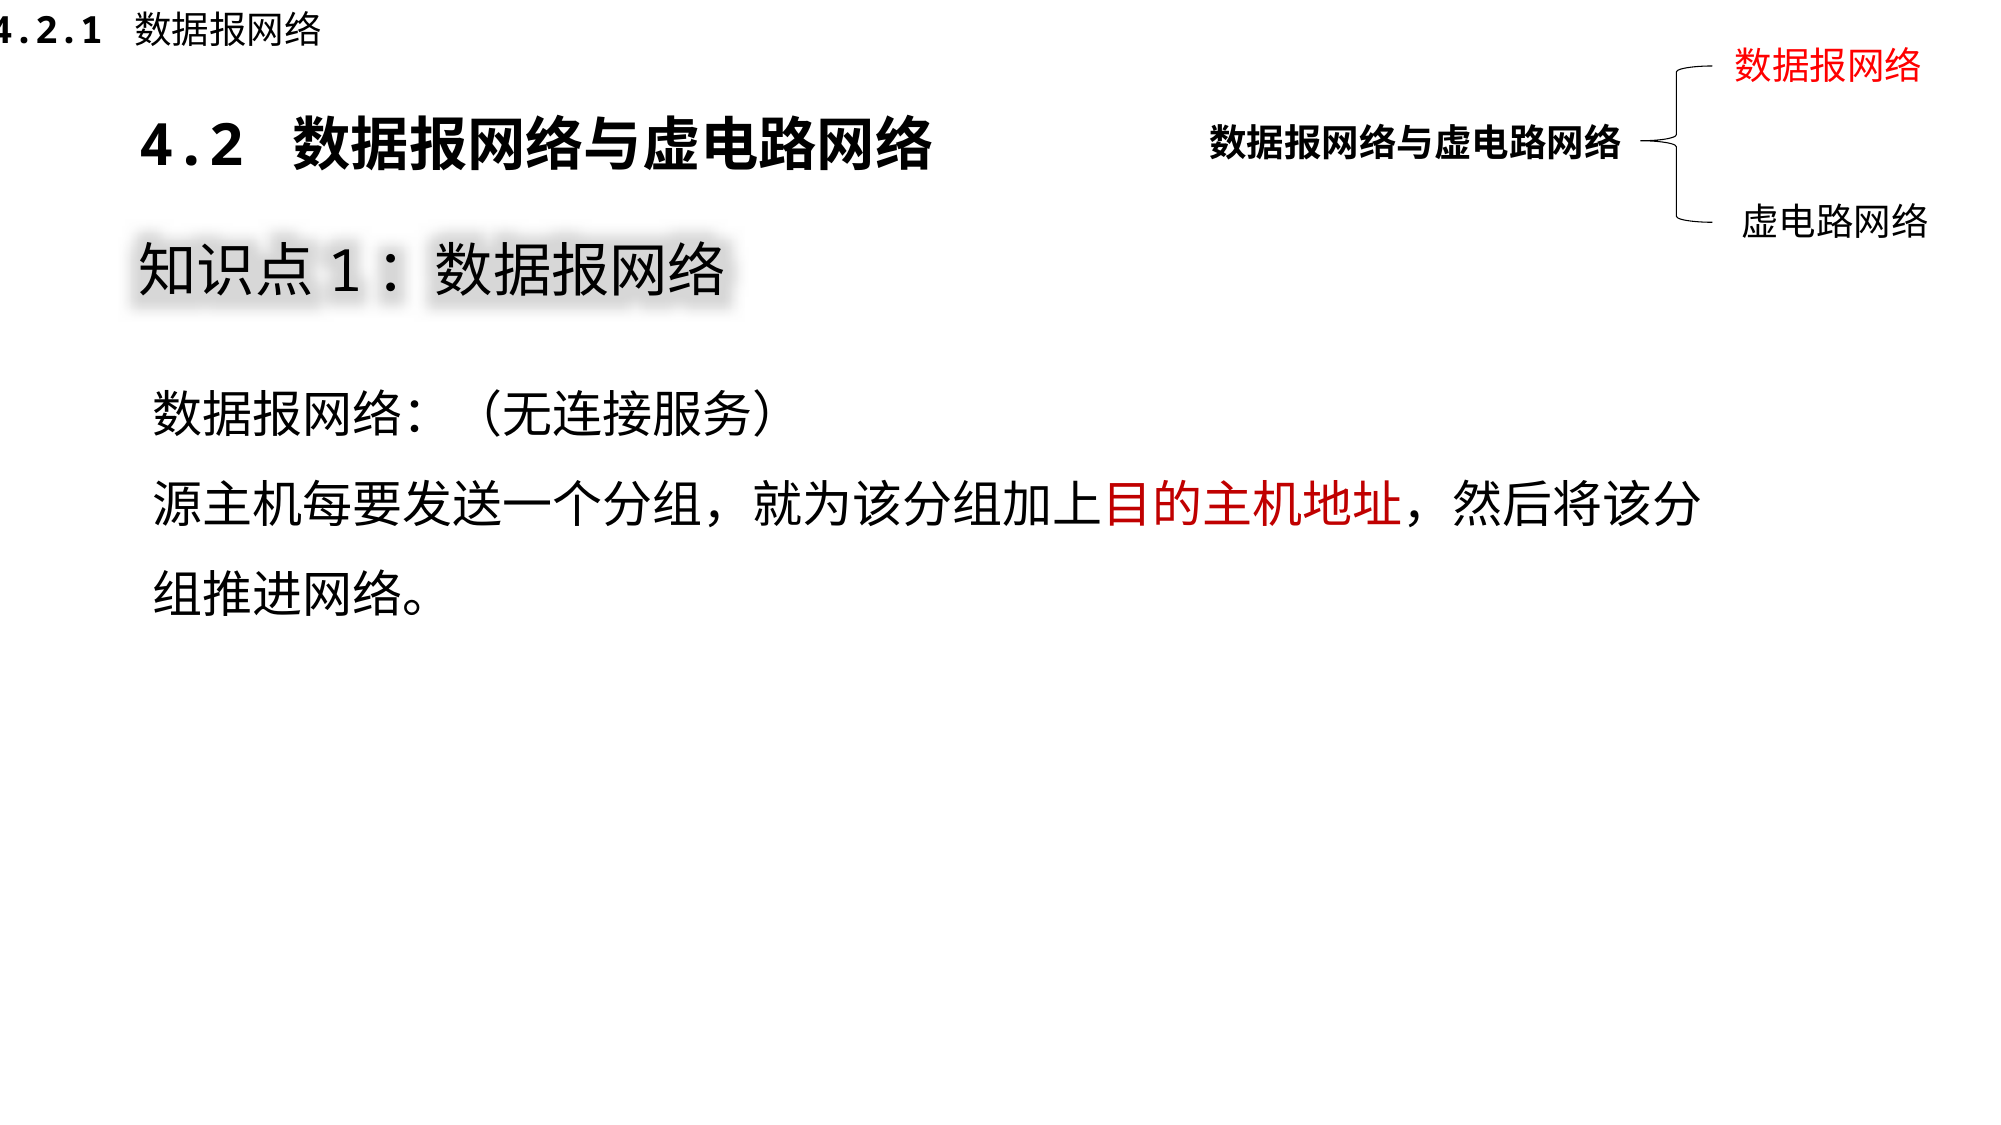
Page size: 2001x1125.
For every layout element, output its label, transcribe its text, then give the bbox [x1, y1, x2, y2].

text_box 4.2.1 数据报网络 [0, 10, 337, 59]
text_box 知识点1：数据报网络 [120, 172, 1945, 329]
text_box 4.2 数据报网络与虚电路网络 [120, 97, 1190, 156]
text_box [1190, 46, 1945, 251]
text_box 数据报网络：（无连接服务） 源主机每要发送一个分组，就为该分组加上目的主机地址，然后将该分组推进网络。 [137, 350, 1738, 630]
